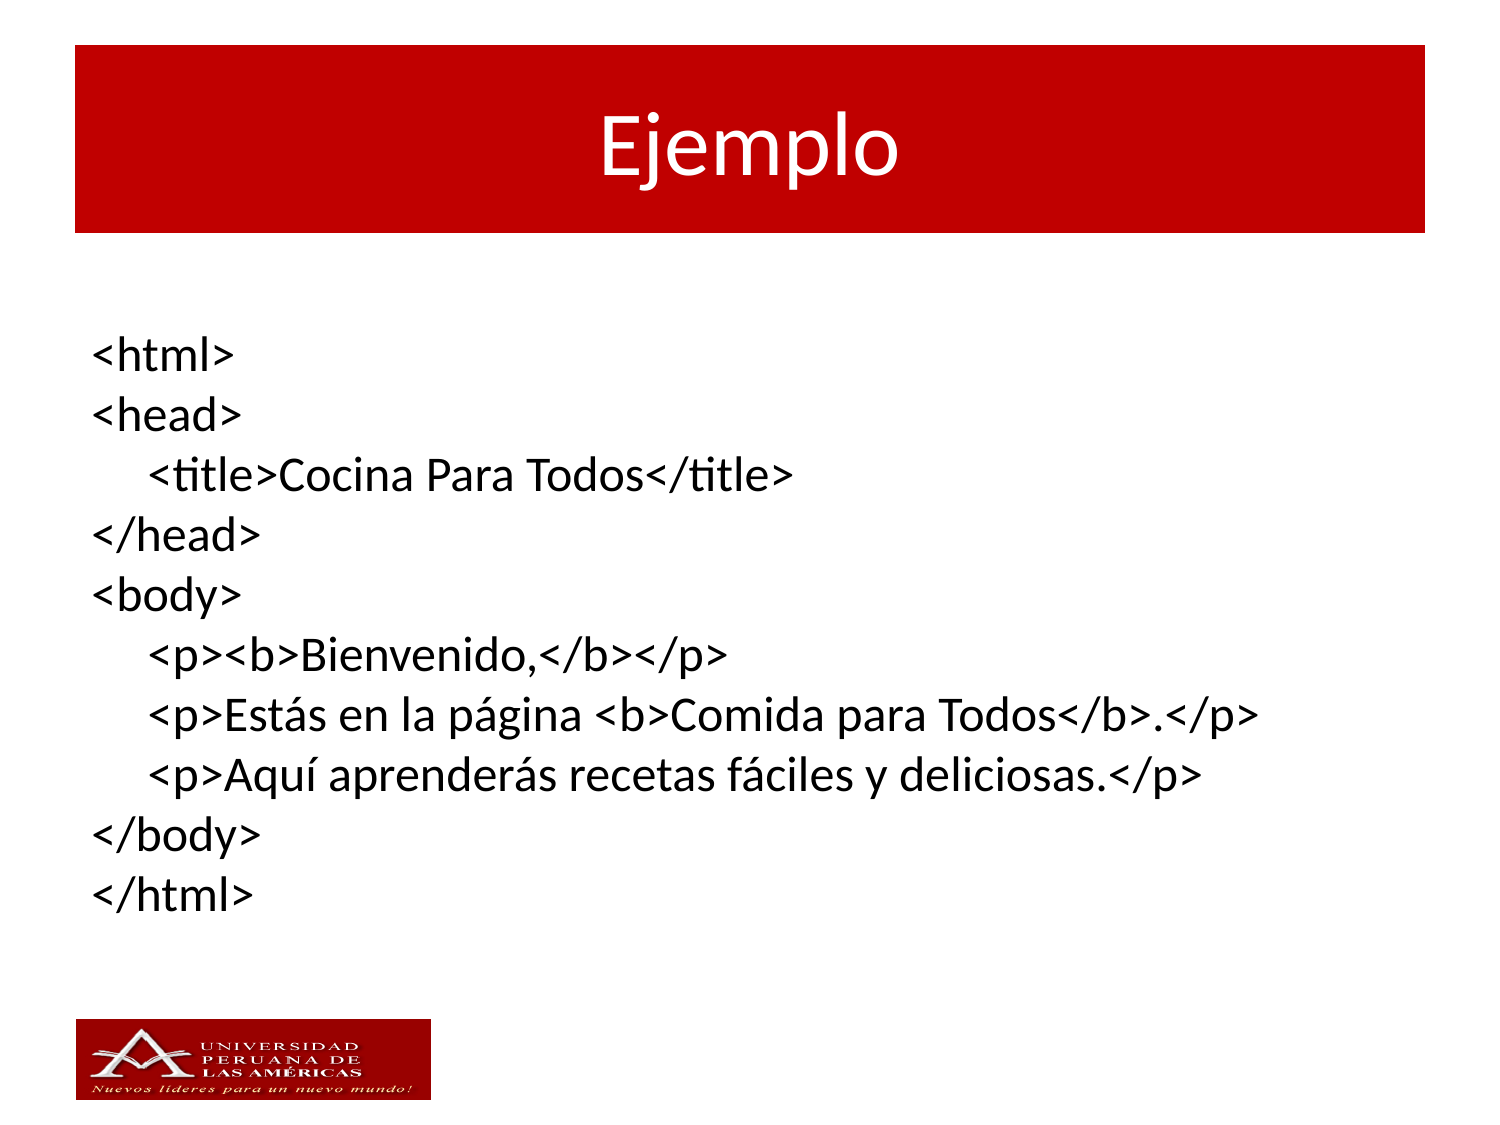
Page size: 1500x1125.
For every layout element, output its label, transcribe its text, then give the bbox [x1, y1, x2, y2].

text_box <html> <head> <title>Cocina Para Todos</title> </head> <body> <p><b>Bienvenido,</b></p> <p>Estás en la página <b>Comida para Todos</b>.</p> <p>Aquí aprenderás recetas fáciles y deliciosas.</p> </body> </html> [76, 314, 1412, 930]
picture [76, 1019, 432, 1100]
title Ejemplo [75, 45, 1425, 233]
